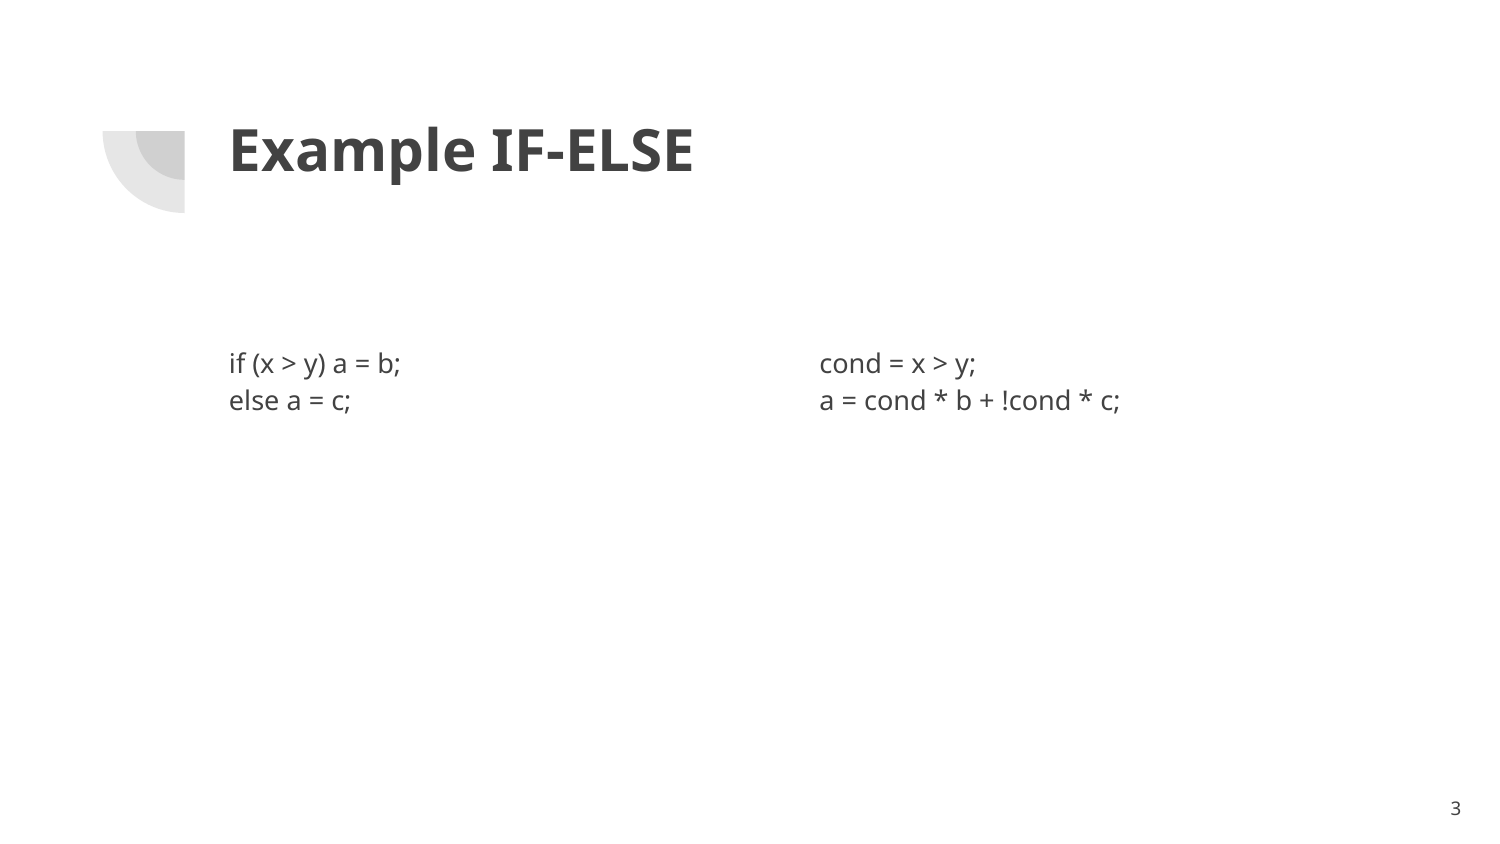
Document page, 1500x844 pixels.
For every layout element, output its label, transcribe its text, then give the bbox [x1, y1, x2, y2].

list cond = x > y; a = cond * b + !cond * c; [804, 326, 1368, 744]
slide_number 3 [1386, 777, 1477, 842]
list if (x > y) a = b; else a = c; [213, 326, 777, 744]
title Example IF-ELSE [213, 98, 1368, 263]
